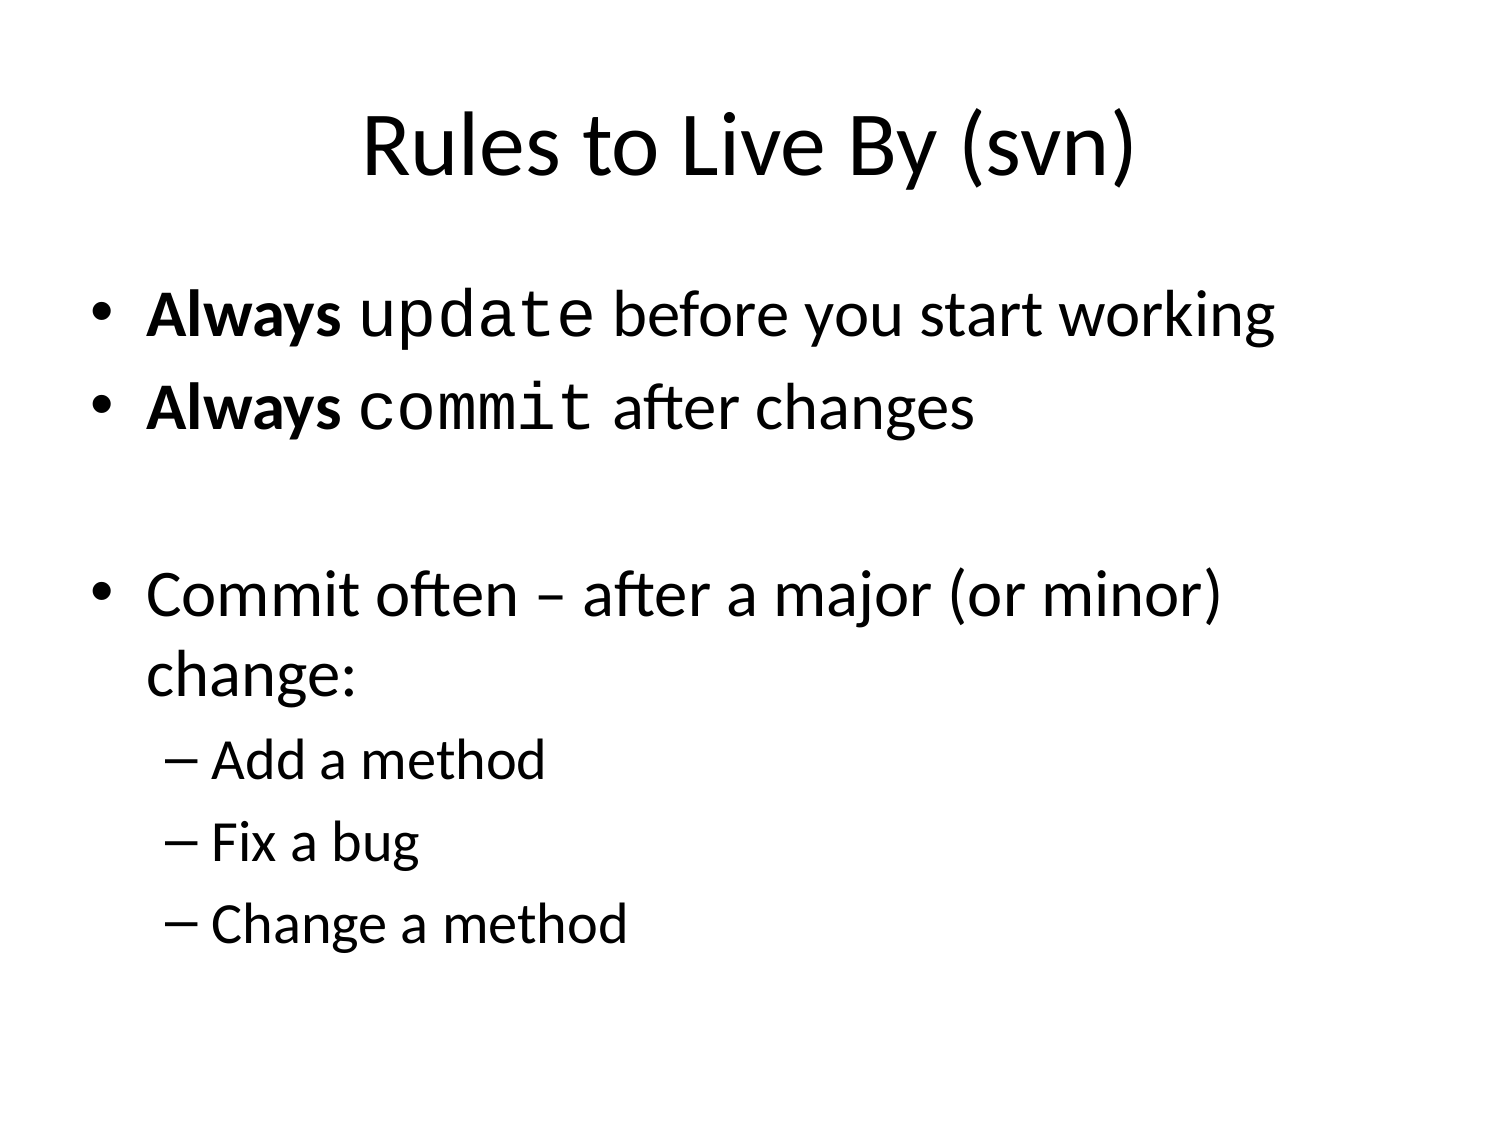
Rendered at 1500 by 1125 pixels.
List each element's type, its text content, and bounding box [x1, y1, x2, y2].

list Always update before you start working Always commit after changes Commit often – after a major (or minor) change: Add a method Fix a bug Change a method [75, 262, 1425, 1005]
title Rules to Live By (svn) [75, 45, 1425, 233]
